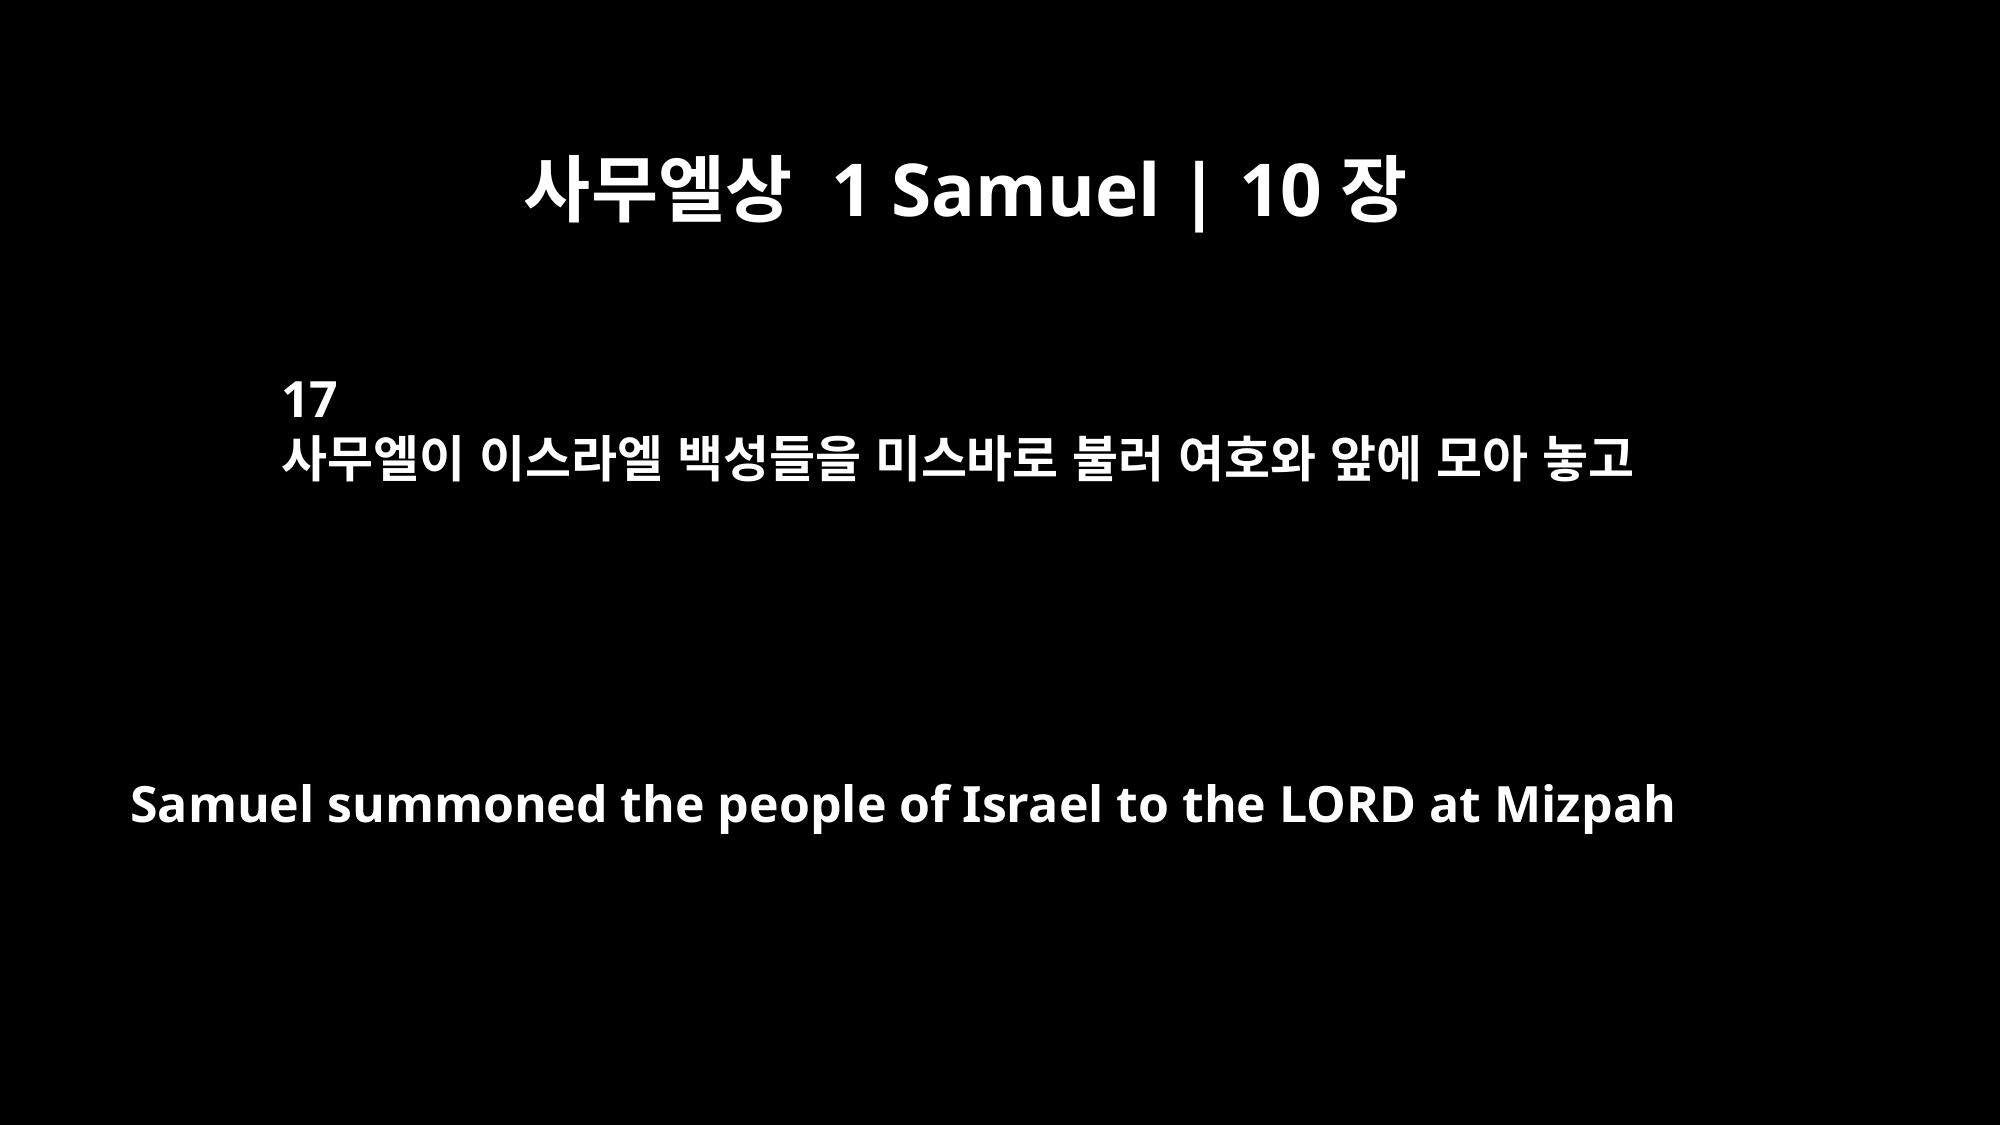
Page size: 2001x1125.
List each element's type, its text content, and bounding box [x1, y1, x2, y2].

text_box 17 사무엘이 이스라엘 백성들을 미스바로 불러 여호와 앞에 모아 놓고 [266, 359, 1651, 495]
text_box 사무엘상 1 Samuel | 10장 [509, 136, 1423, 239]
text_box Samuel summoned the people of Israel to the LORD at Mizpah [115, 764, 1692, 840]
